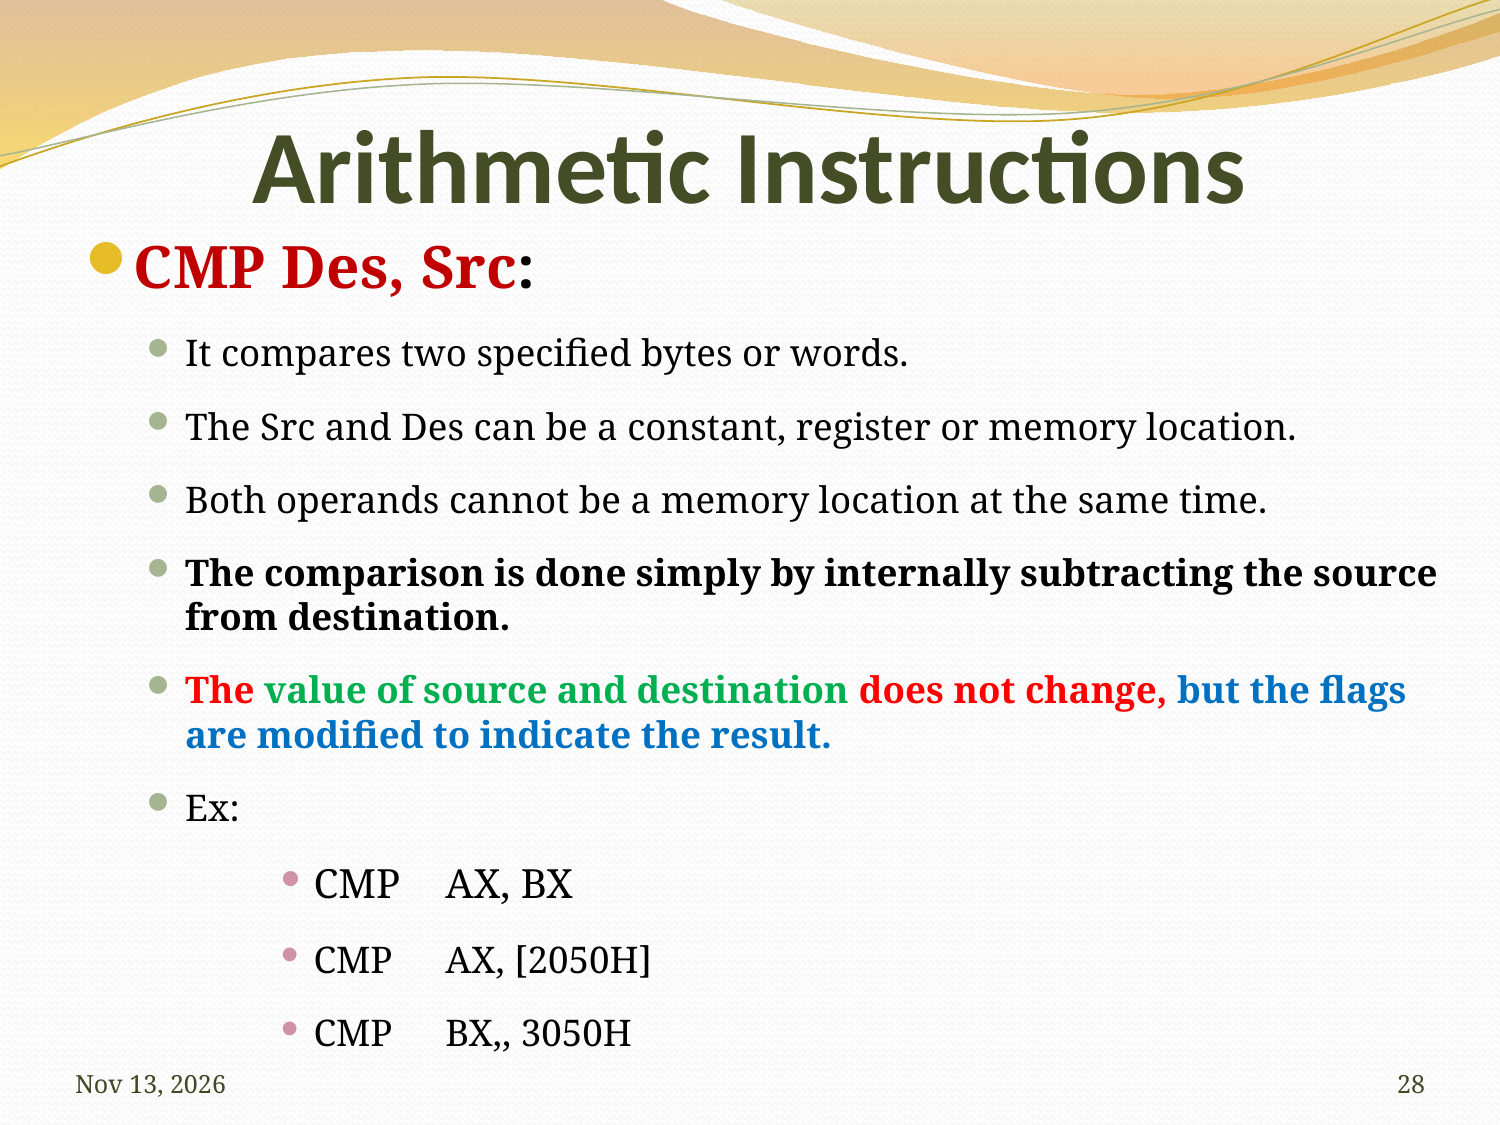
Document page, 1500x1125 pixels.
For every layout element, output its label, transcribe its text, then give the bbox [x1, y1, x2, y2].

slide_number 28 [1299, 1042, 1425, 1103]
list CMP Des, Src: It compares two specified bytes or words. The Src and Des can be a constant, register or memory location. Both operands cannot be a memory location at the same time. The comparison is done simply by internally subtracting the source from destination. The value of source and destination does not change, but the flags are modified to indicate the result. Ex: CMP AX, BX CMP AX, [2050H] CMP BX,, 3050H [70, 222, 1477, 1067]
title Arithmetic Instructions [74, 81, 1426, 222]
slide_number 7-Jan-19 [75, 1042, 425, 1103]
